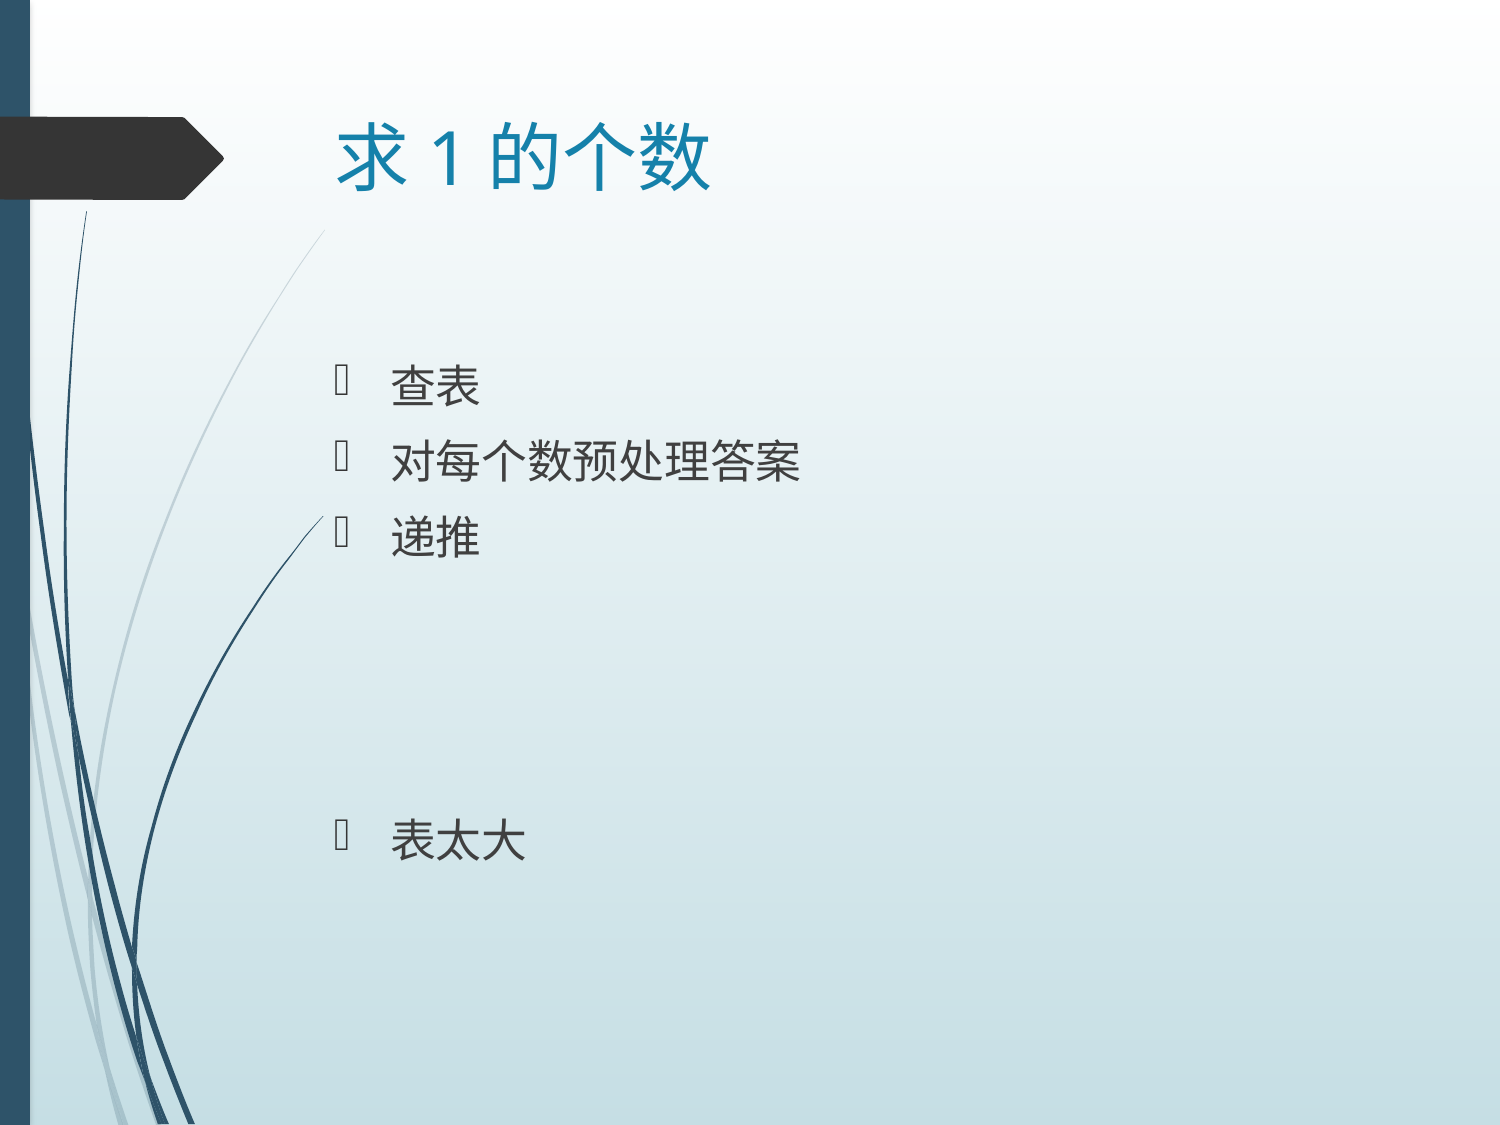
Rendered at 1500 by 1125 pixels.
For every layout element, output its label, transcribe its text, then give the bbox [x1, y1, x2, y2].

title 求1的个数 [319, 102, 1400, 313]
